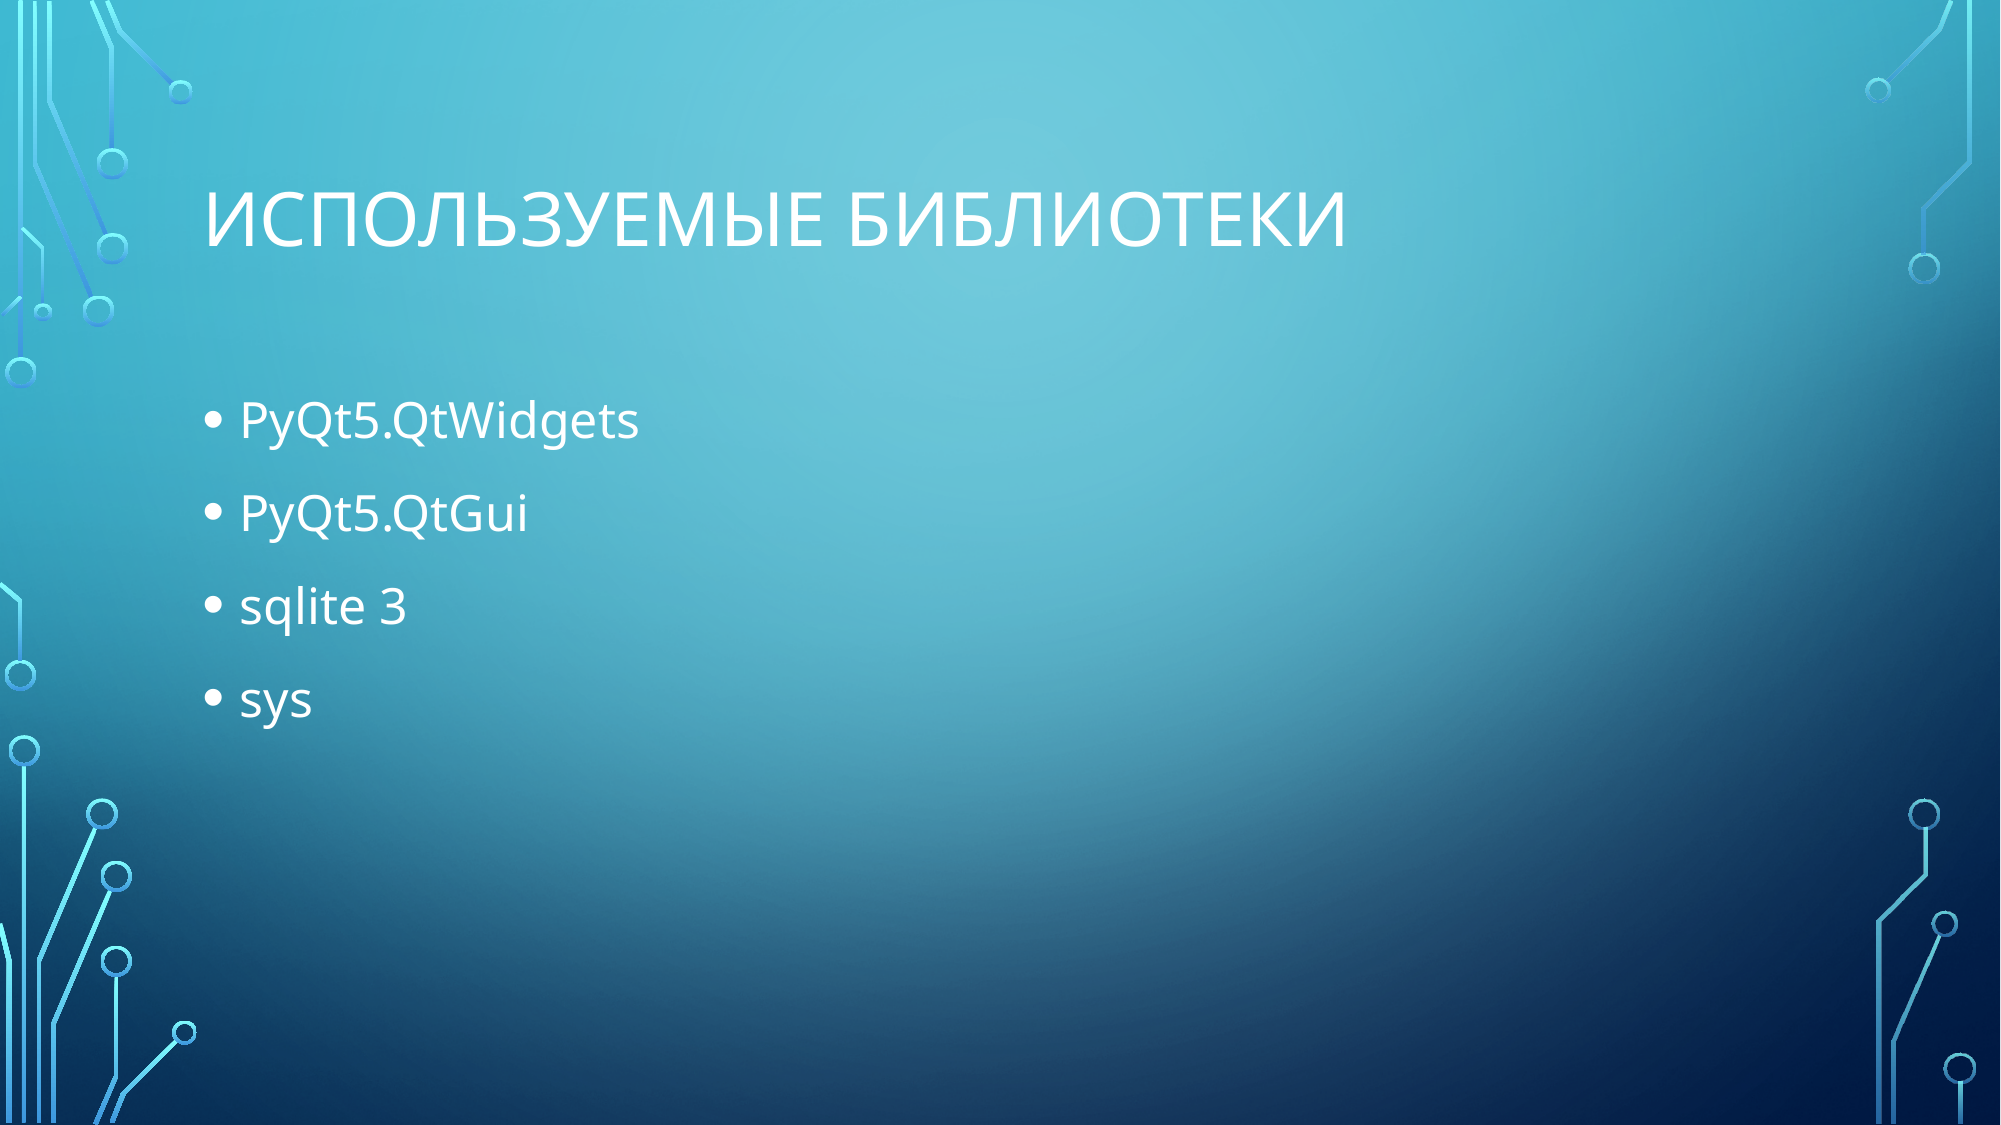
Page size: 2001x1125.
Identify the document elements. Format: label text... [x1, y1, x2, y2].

title Используемые библиотеки [187, 101, 1813, 344]
list PyQt5.QtWidgets PyQt5.QtGui sqlite 3 sys [187, 369, 1813, 950]
